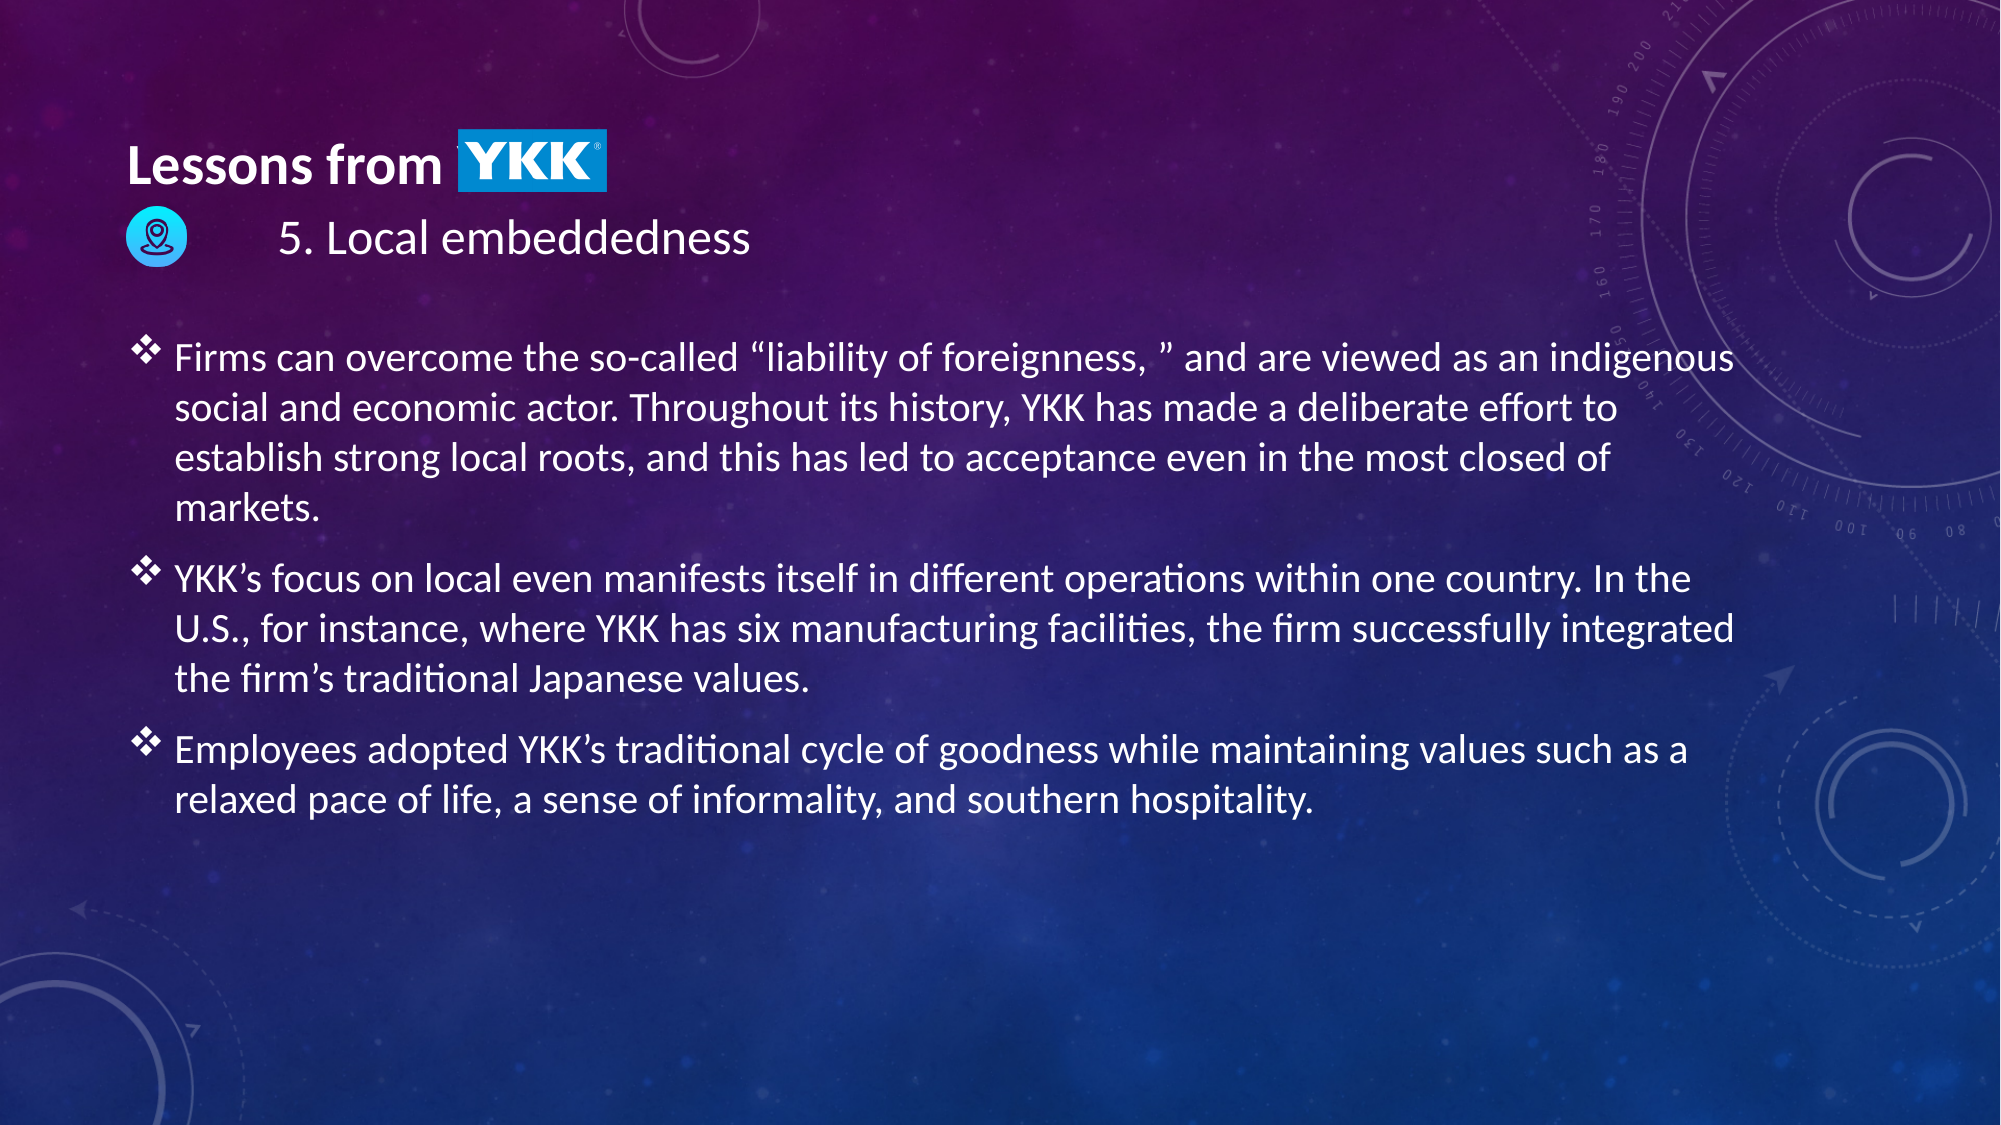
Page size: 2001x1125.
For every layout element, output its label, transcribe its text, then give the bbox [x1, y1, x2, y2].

picture [0, 0, 2001, 1125]
list Firms can overcome the so-called “liability of foreignness, ” and are viewed as an indigenous social and economic actor. Throughout its history, YKK has made a deliberate effort to establish strong local roots, and this has led to acceptance even in the most closed of markets. YKK’s focus on local even manifests itself in different operations within one country. In the U.S., for instance, where YKK has six manufacturing facilities, the firm successfully integrated the firm’s traditional Japanese values. Employees adopted YKK’s traditional cycle of goodness while maintaining values such as a relaxed pace of life, a sense of informality, and southern hospitality. [112, 314, 1775, 837]
text_box Lessons from YKK 5. Local embeddedness [112, 118, 978, 274]
